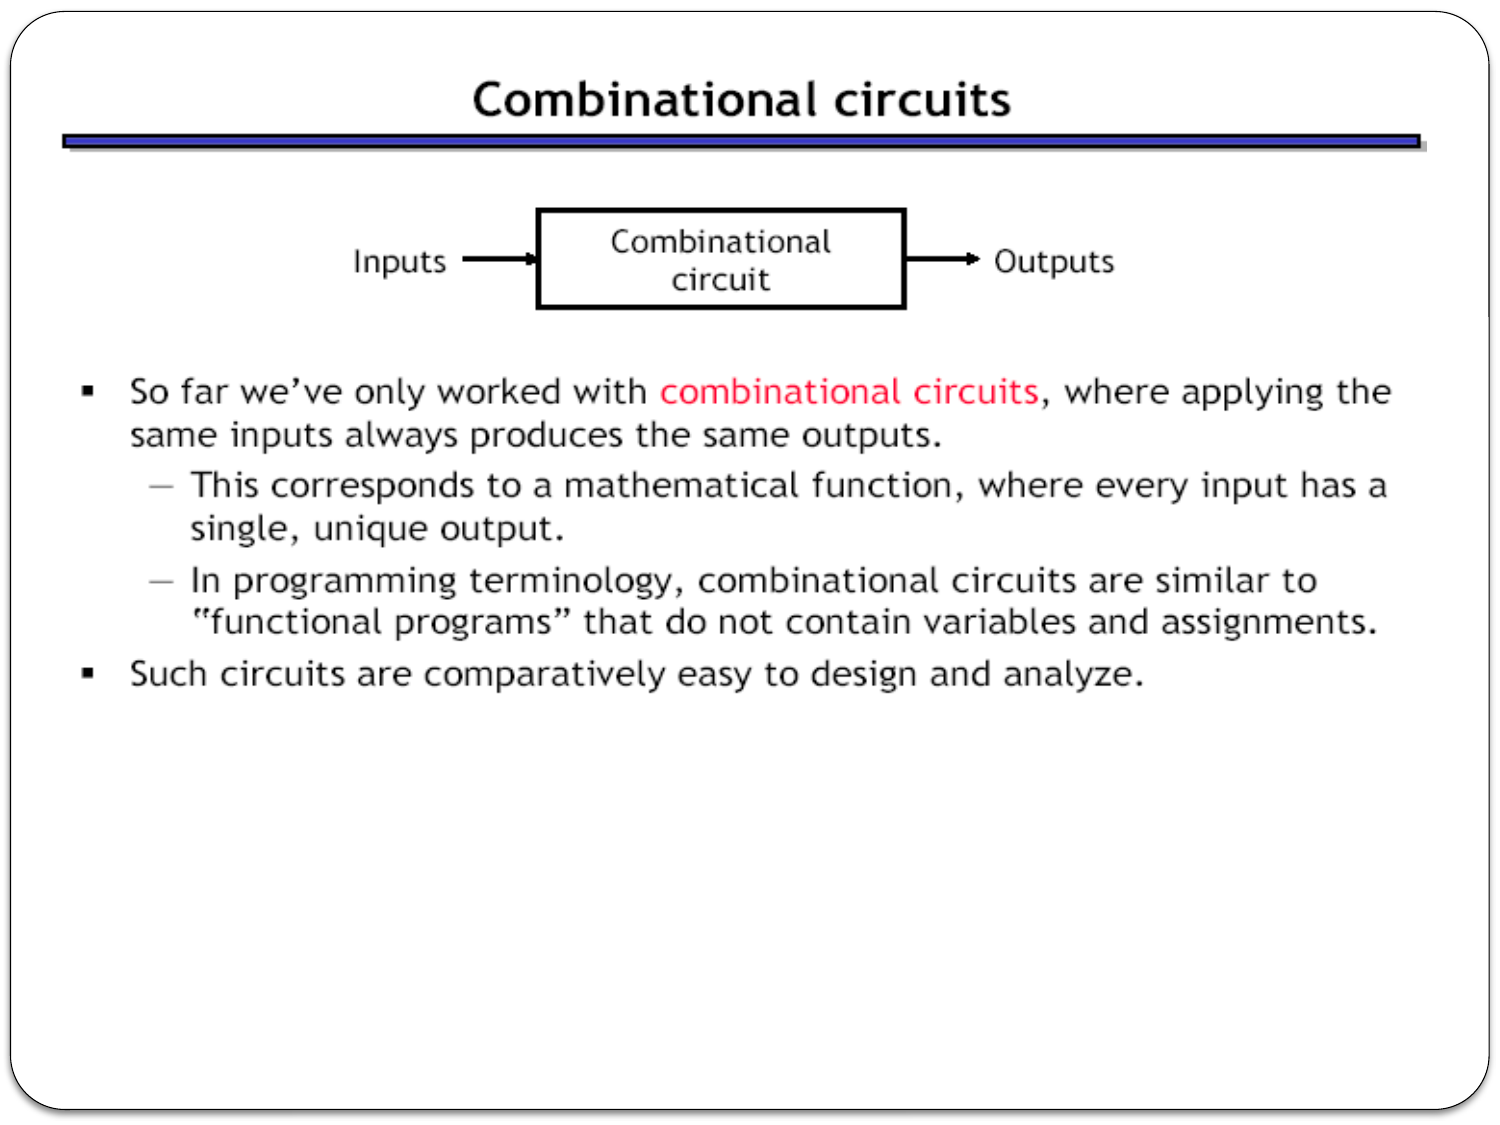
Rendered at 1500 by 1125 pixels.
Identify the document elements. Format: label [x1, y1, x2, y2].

picture [52, 66, 1427, 740]
